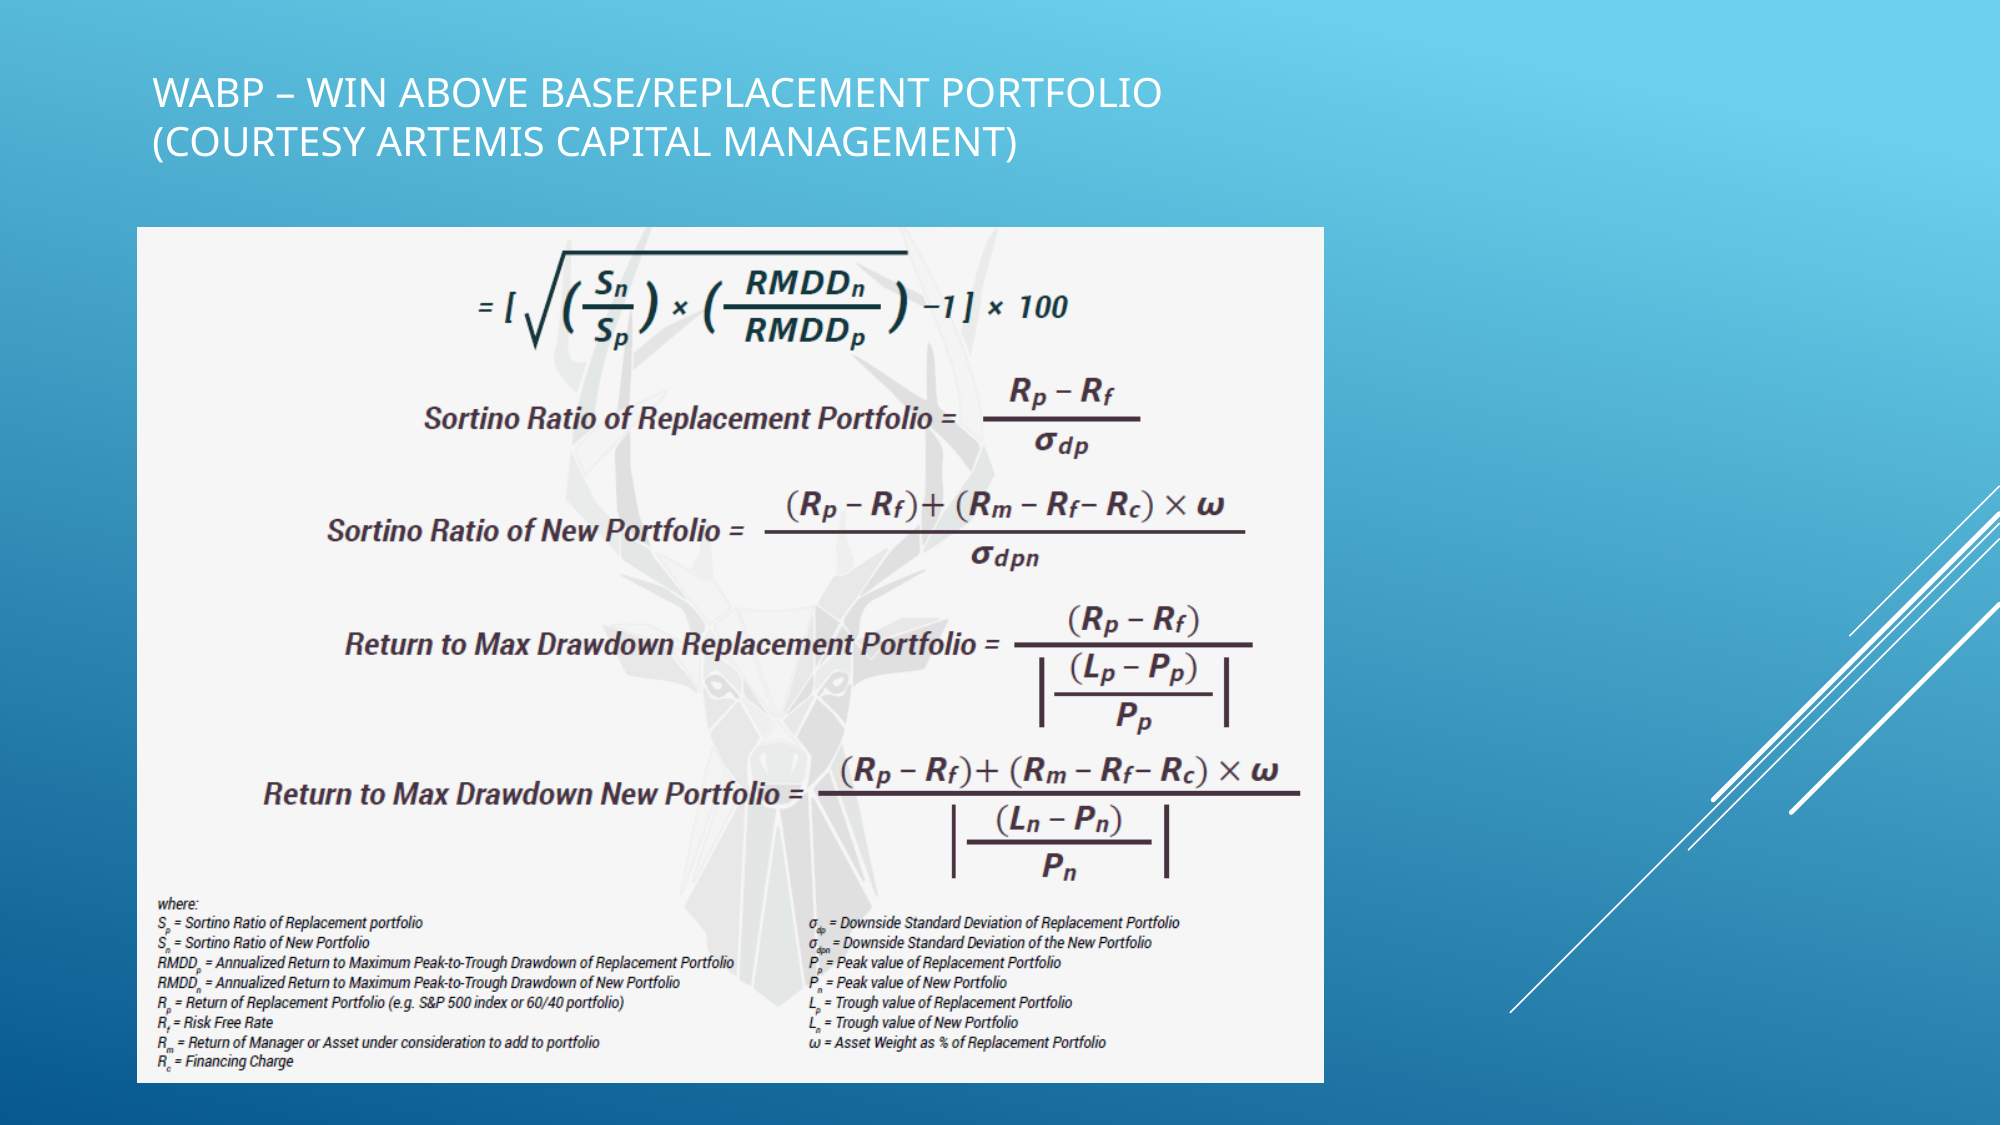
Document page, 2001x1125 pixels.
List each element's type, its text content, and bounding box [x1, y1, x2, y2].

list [137, 227, 1324, 1084]
title WABP – Win Above Base/Replacement Portfolio (courtesy Artemis Capital Management) [137, 59, 1863, 173]
